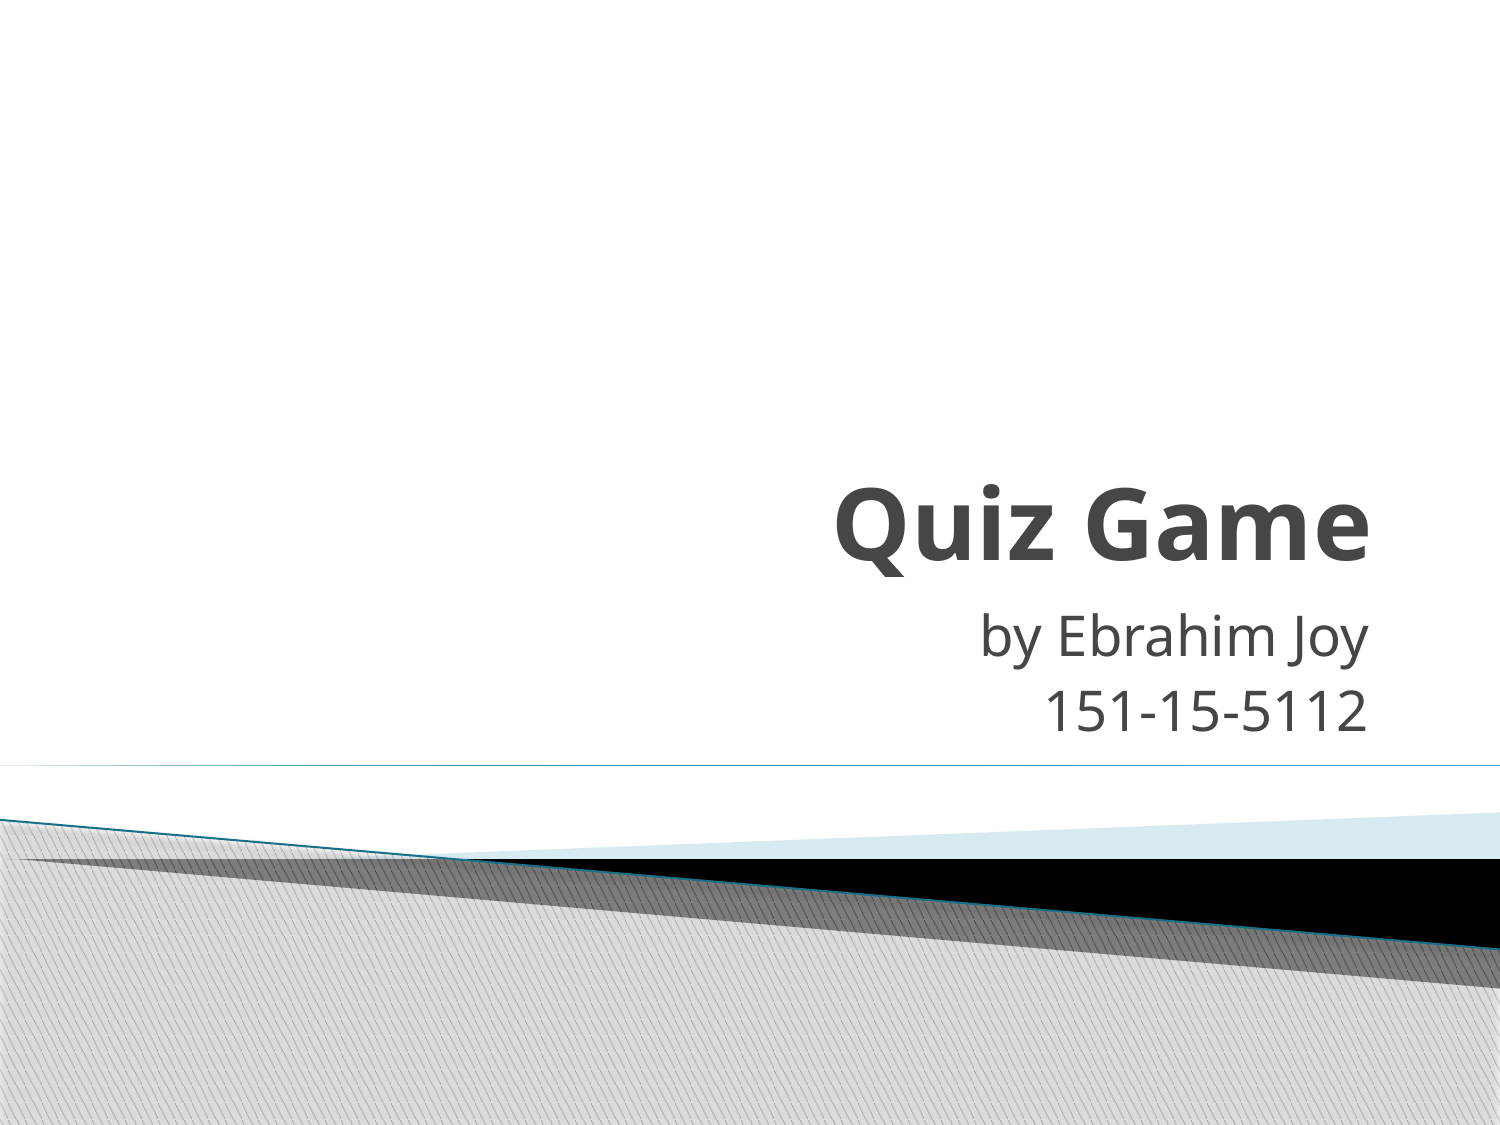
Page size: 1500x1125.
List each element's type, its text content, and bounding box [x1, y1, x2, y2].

title Quiz Game [112, 287, 1388, 588]
subtitle by Ebrahim Joy 151-15-5112 [112, 592, 1388, 790]
picture [5, 859, 1500, 989]
